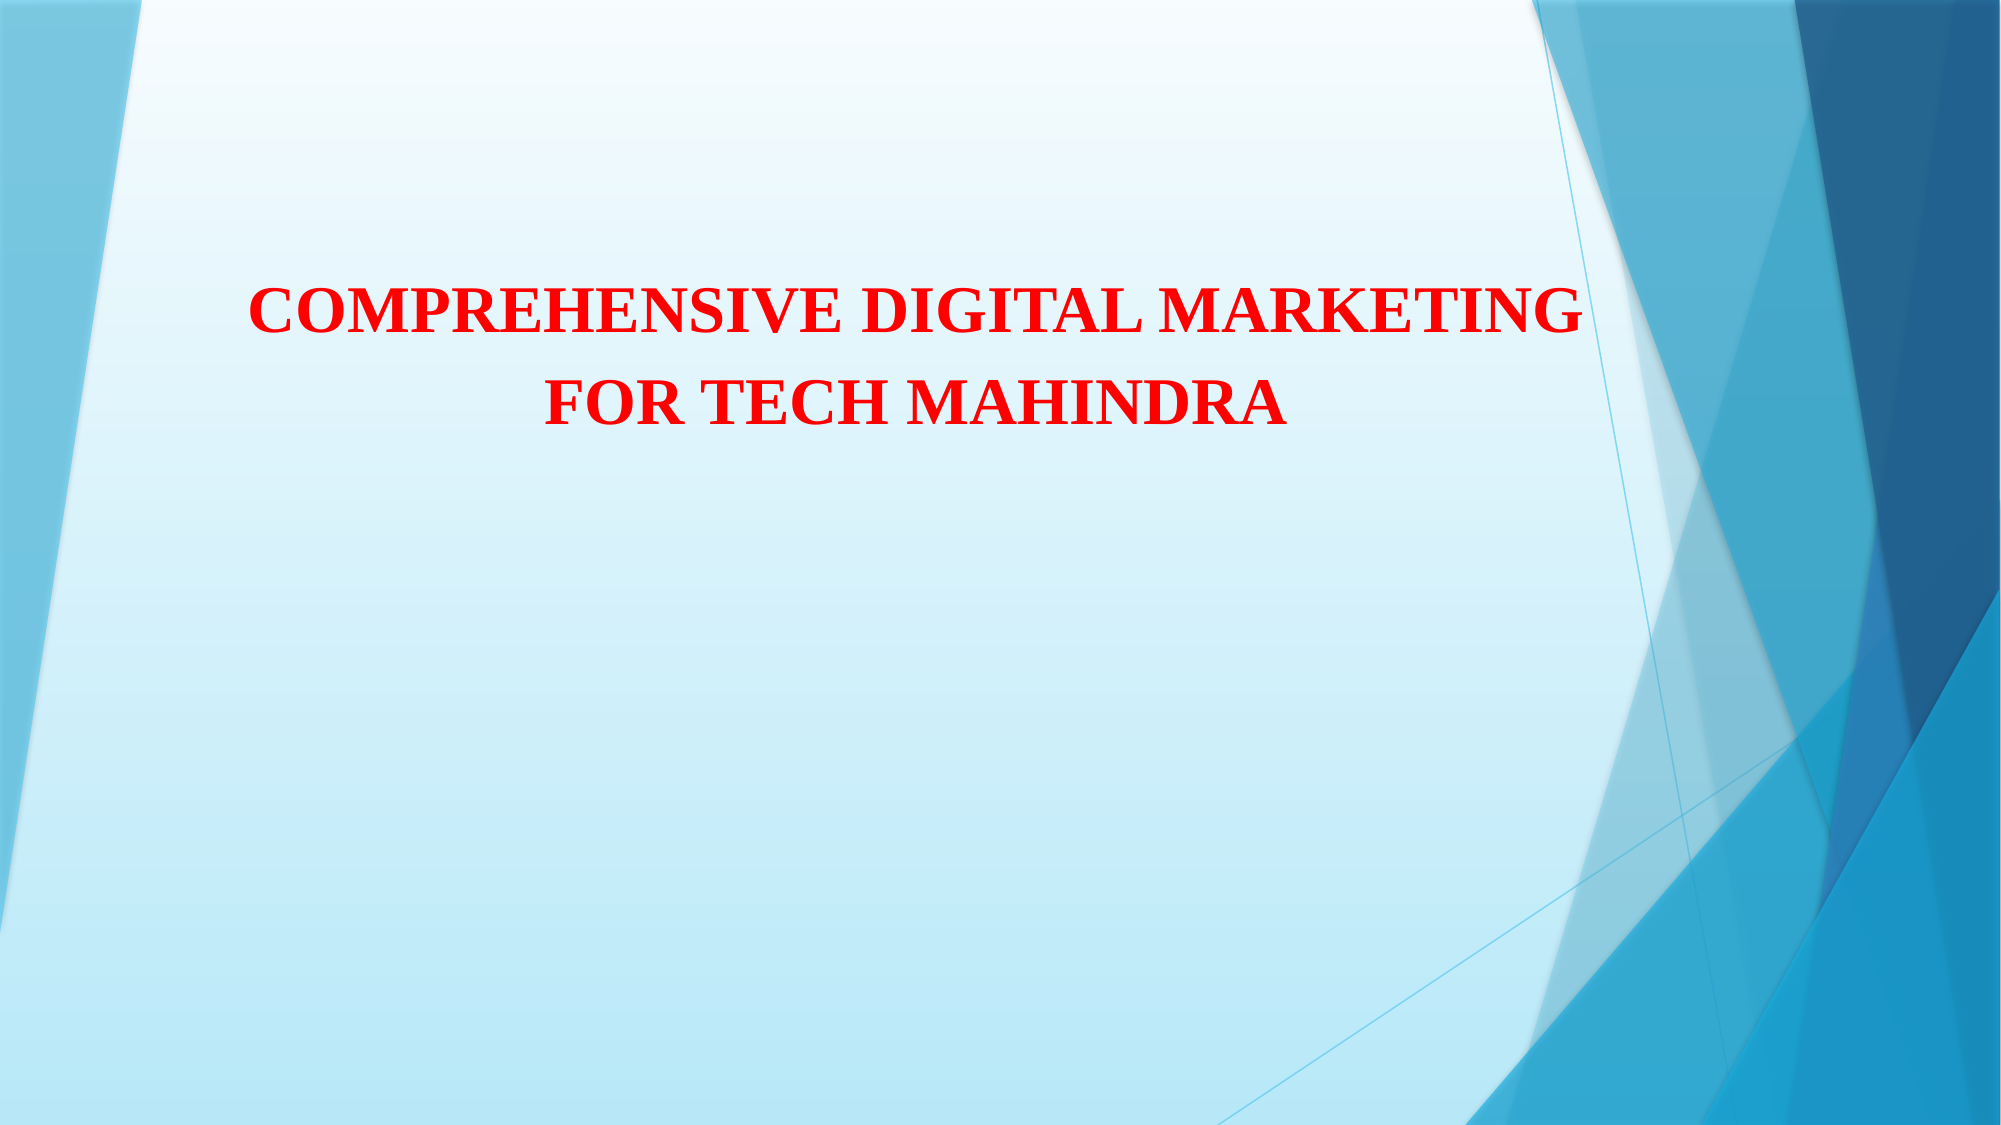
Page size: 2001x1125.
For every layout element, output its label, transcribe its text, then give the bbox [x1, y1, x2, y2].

title COMPREHENSIVE DIGITAL MARKETING FOR TECH MAHINDRA [166, 149, 1667, 542]
